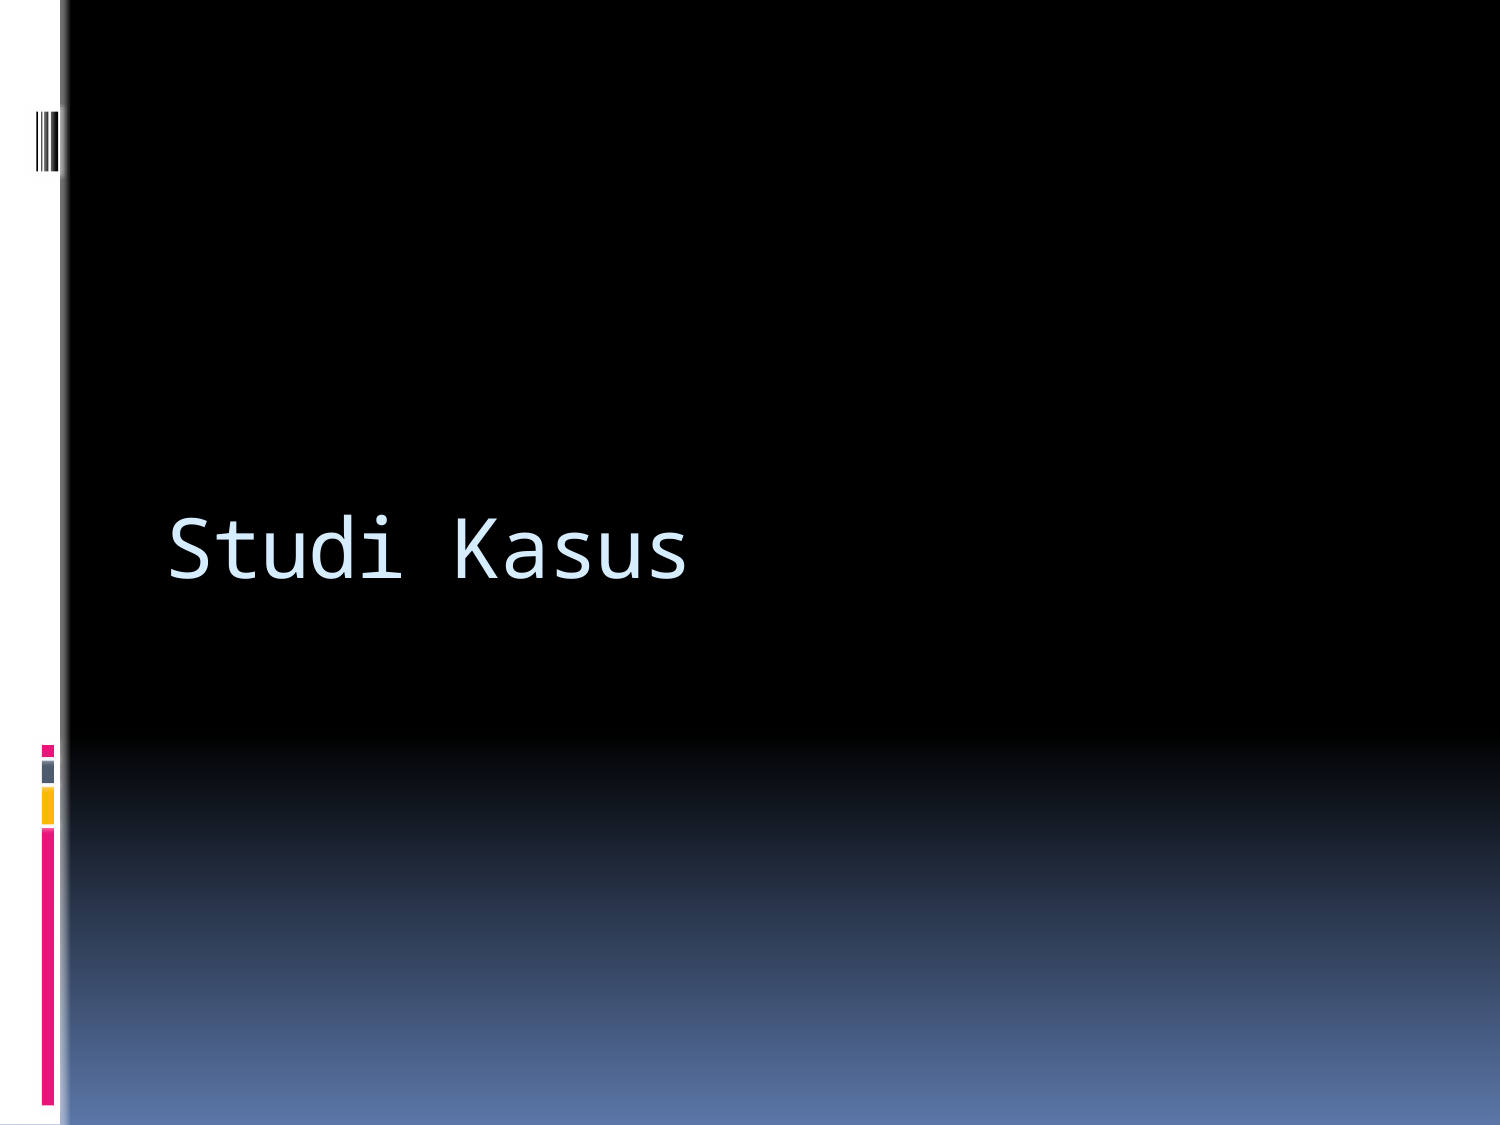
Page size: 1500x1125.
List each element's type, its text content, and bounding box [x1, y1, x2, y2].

title Studi Kasus [150, 487, 1425, 638]
